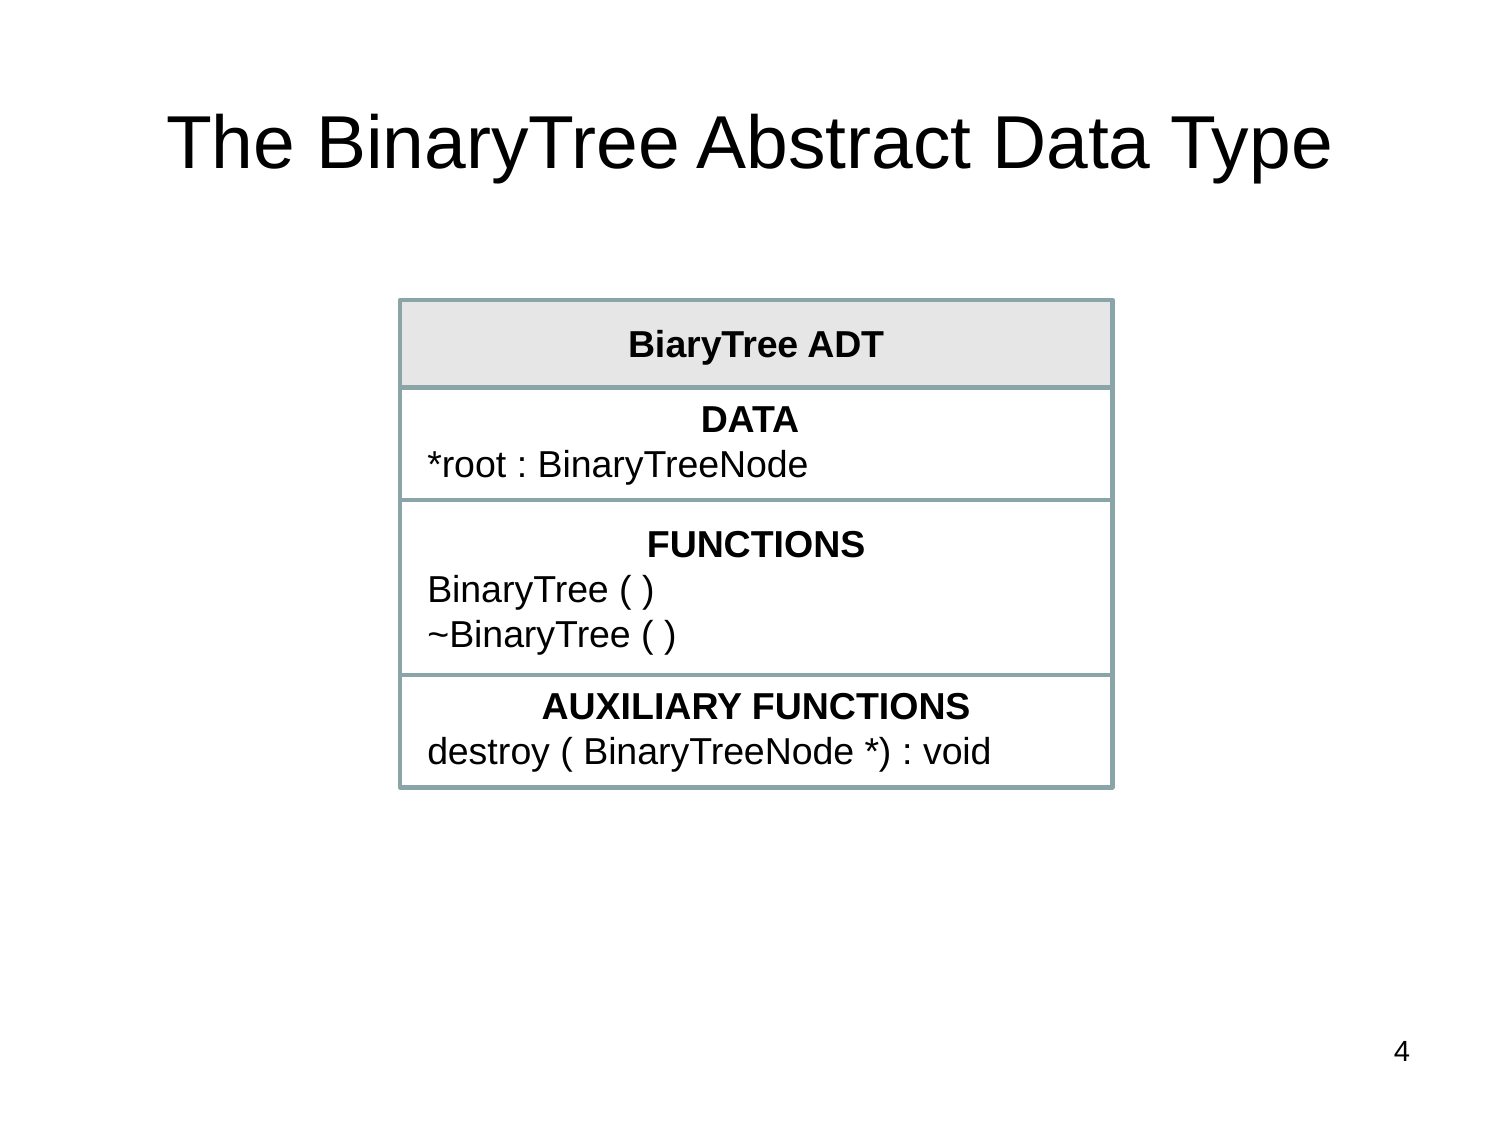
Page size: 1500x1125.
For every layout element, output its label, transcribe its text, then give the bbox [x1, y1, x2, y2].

slide_number 4 [1287, 1024, 1426, 1103]
text_box [398, 298, 1115, 385]
text_box [398, 673, 1115, 790]
text_box BiaryTree ADT [399, 312, 1113, 373]
title The BinaryTree Abstract Data Type [74, 44, 1426, 233]
text_box FUNCTIONS BinaryTree ( ) ~BinaryTree ( ) [412, 512, 1100, 663]
text_box [398, 502, 1115, 673]
text_box DATA *root : BinaryTreeNode [412, 387, 1088, 493]
text_box [398, 385, 1115, 502]
